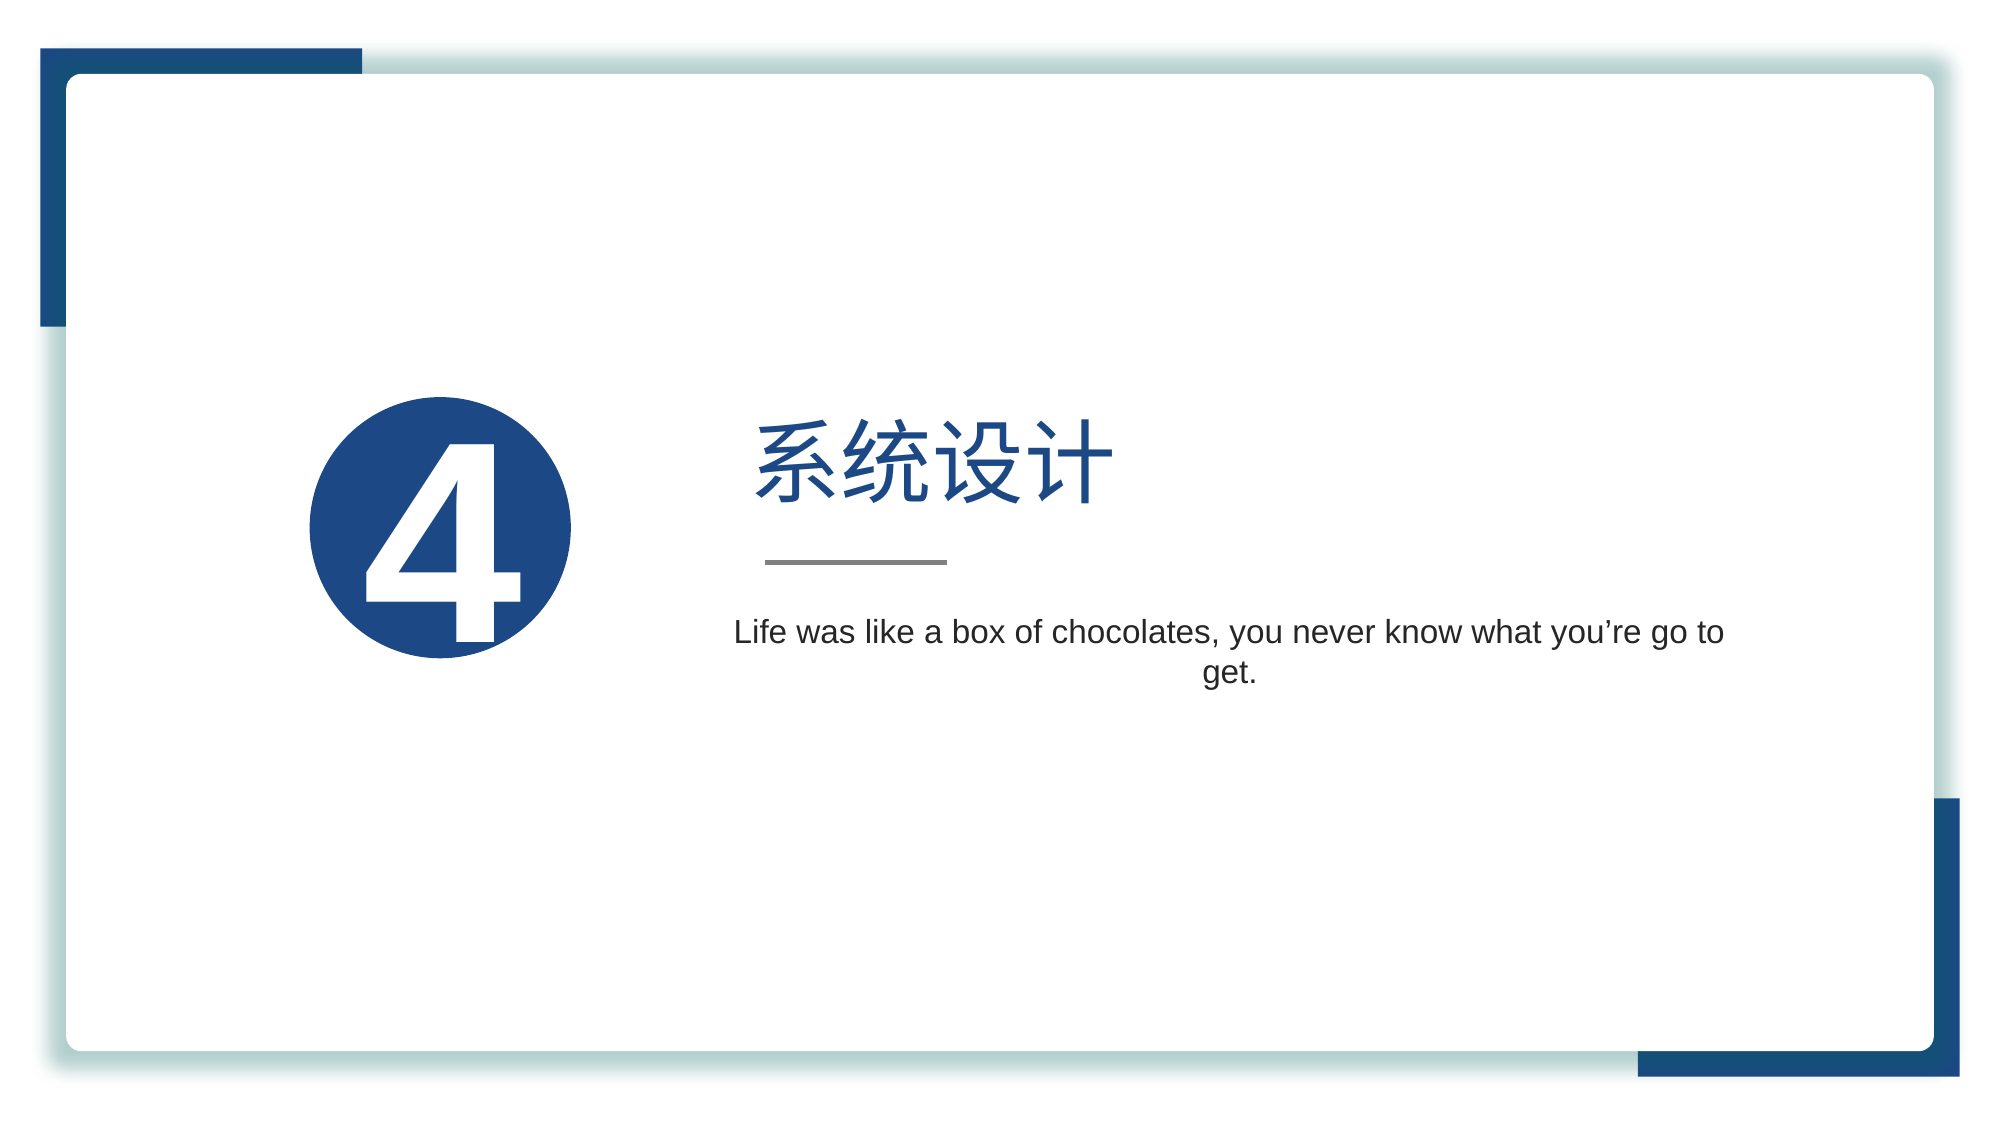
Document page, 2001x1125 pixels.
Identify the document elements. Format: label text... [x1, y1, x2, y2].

text_box [65, 72, 1935, 1053]
text_box 系统设计 [734, 397, 1680, 522]
text_box 4 [308, 396, 572, 660]
text_box [39, 47, 56, 64]
text_box Life was like a box of chocolates, you never know what you’re go to get. [713, 602, 1747, 698]
text_box [1945, 1063, 1961, 1078]
